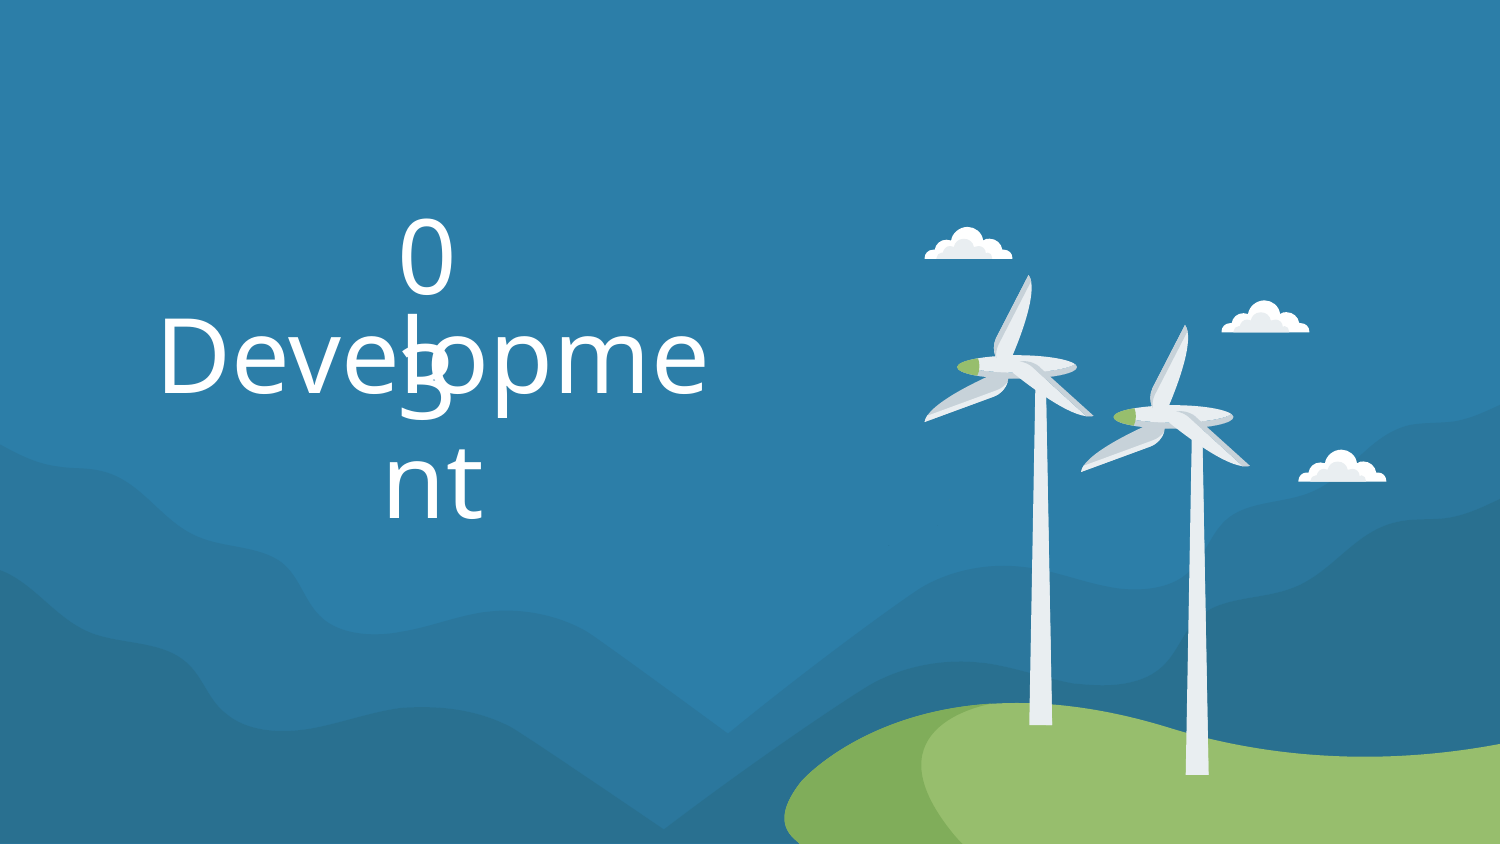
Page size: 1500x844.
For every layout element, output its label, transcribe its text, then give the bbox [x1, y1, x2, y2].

title 03 [362, 276, 493, 355]
title Development [140, 379, 693, 450]
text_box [698, 226, 1500, 844]
